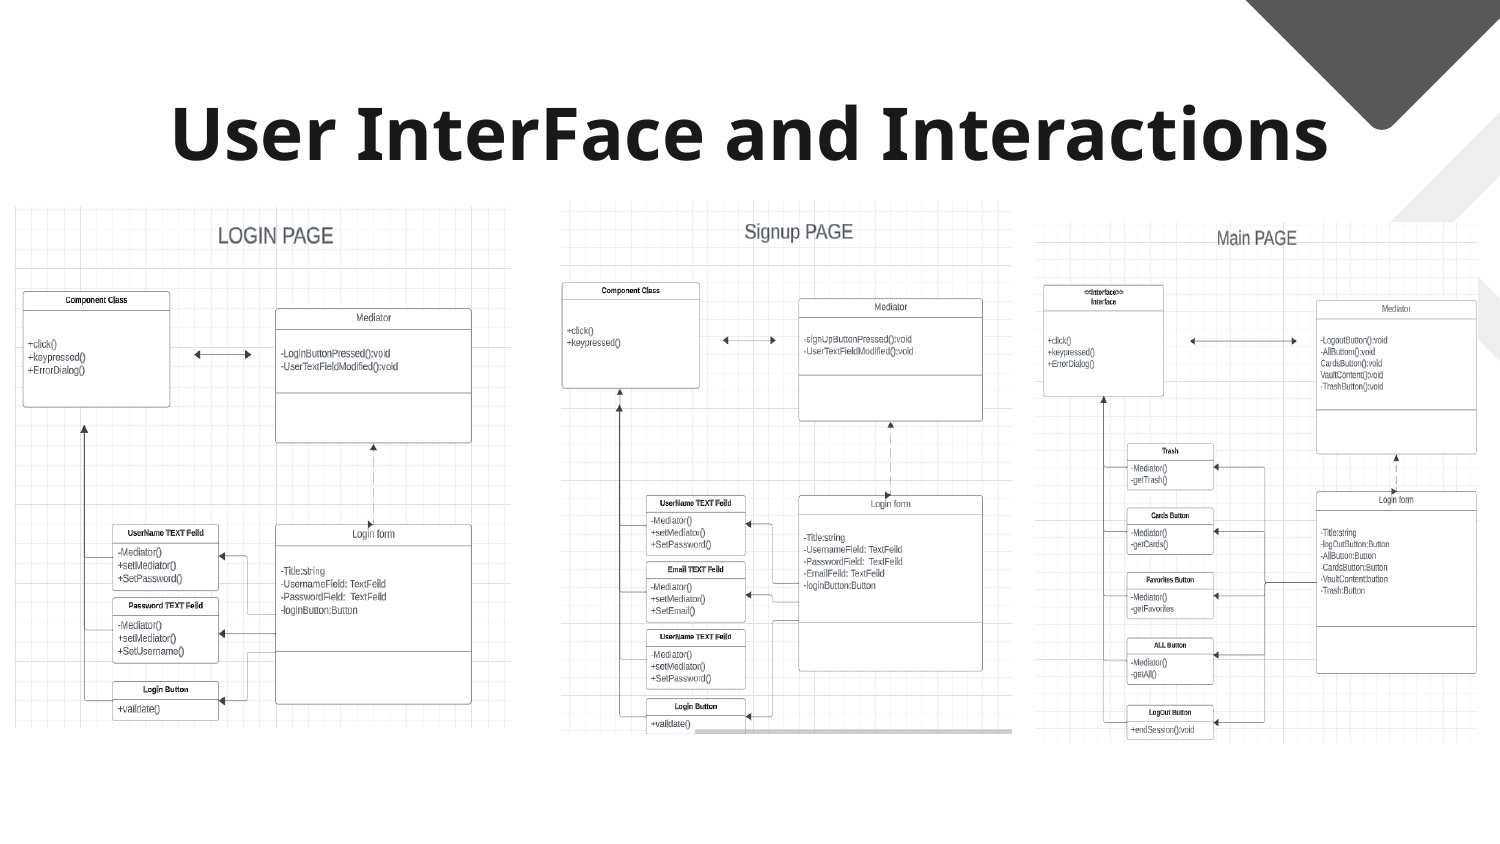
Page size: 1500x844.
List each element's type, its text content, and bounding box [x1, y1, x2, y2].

picture [14, 207, 511, 728]
title User InterFace and Interactions [118, 72, 1382, 167]
picture [1035, 222, 1478, 743]
picture [561, 200, 1013, 734]
